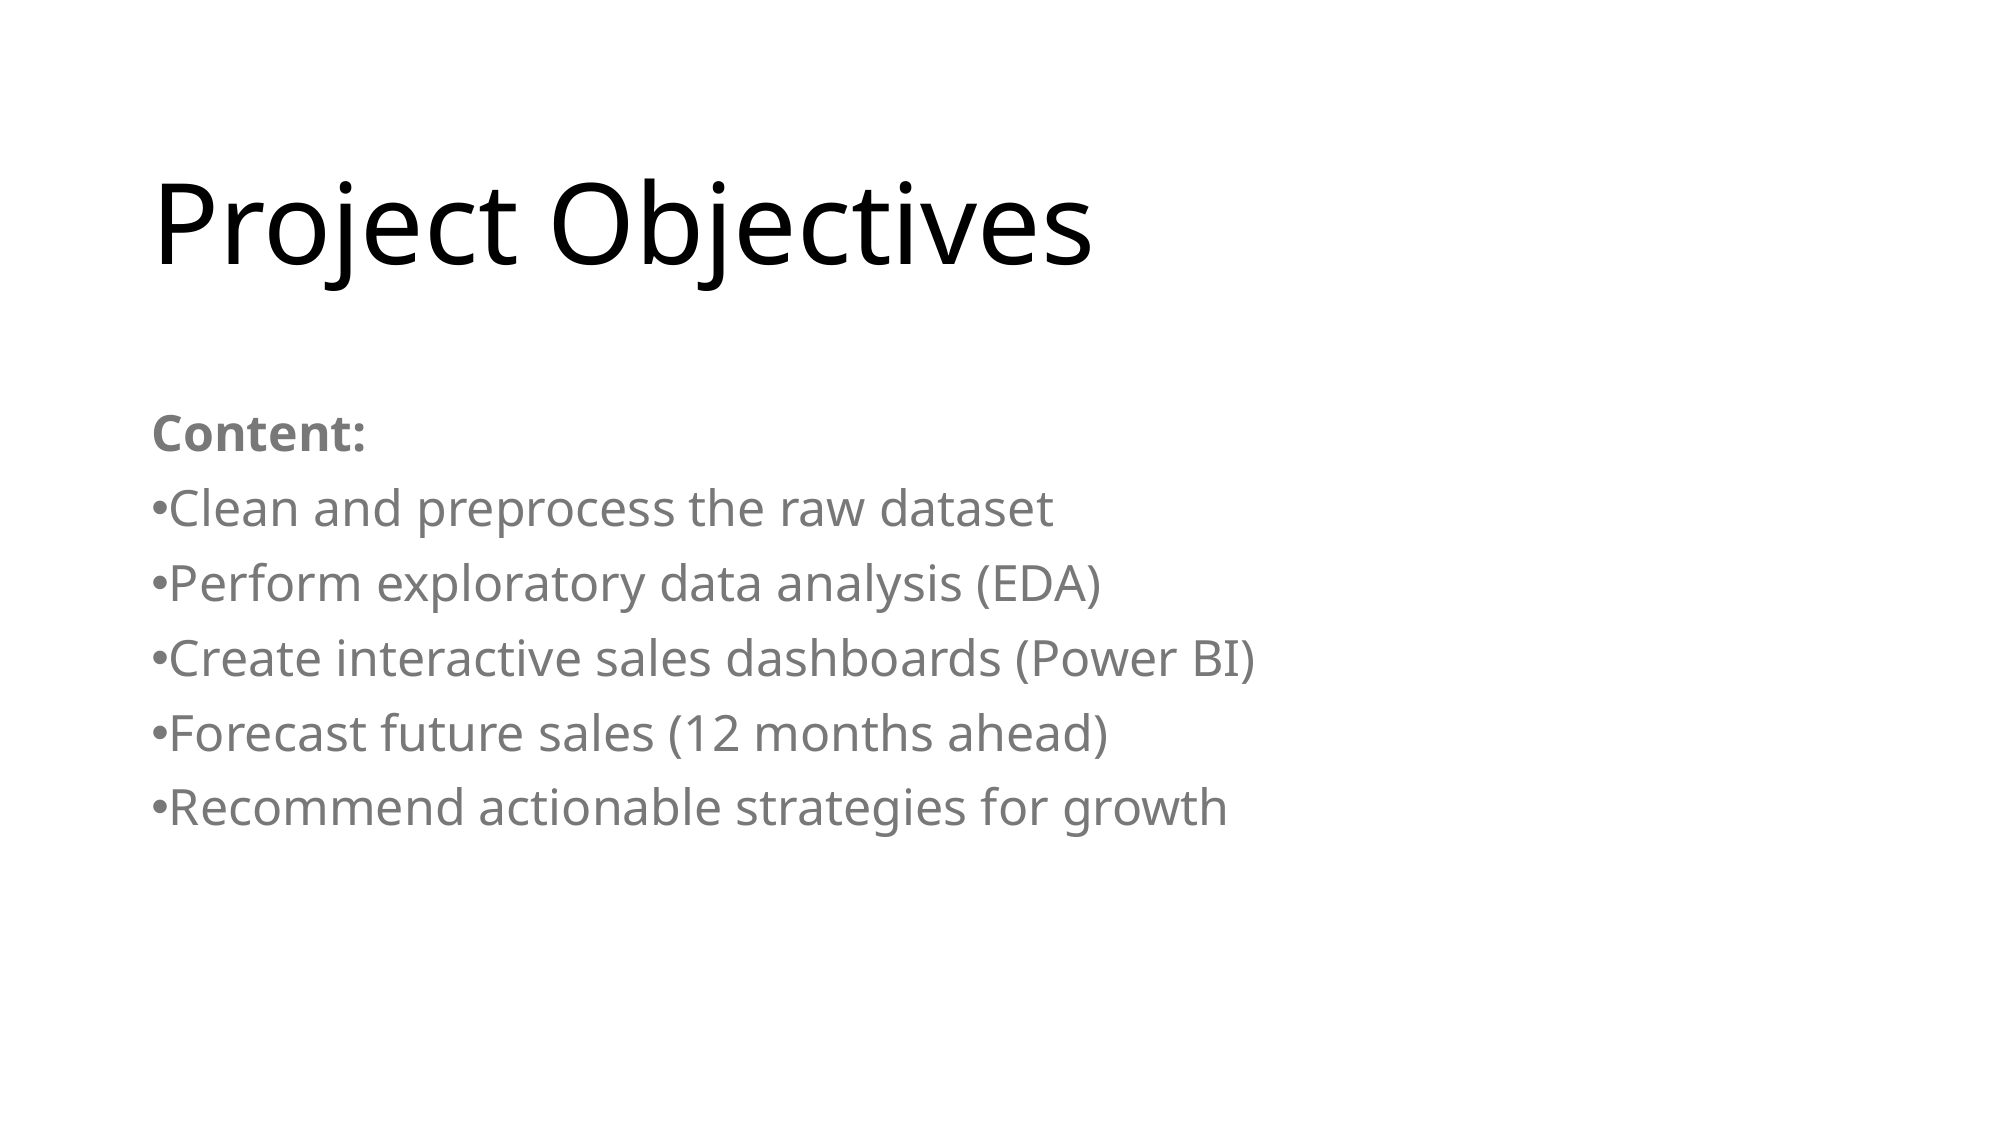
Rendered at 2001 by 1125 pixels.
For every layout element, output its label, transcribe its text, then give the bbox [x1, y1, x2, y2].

list Content: Clean and preprocess the raw dataset Perform exploratory data analysis (EDA) Create interactive sales dashboards (Power BI) Forecast future sales (12 months ahead) Recommend actionable strategies for growth [136, 401, 1862, 999]
title Project Objectives [136, 78, 1430, 297]
